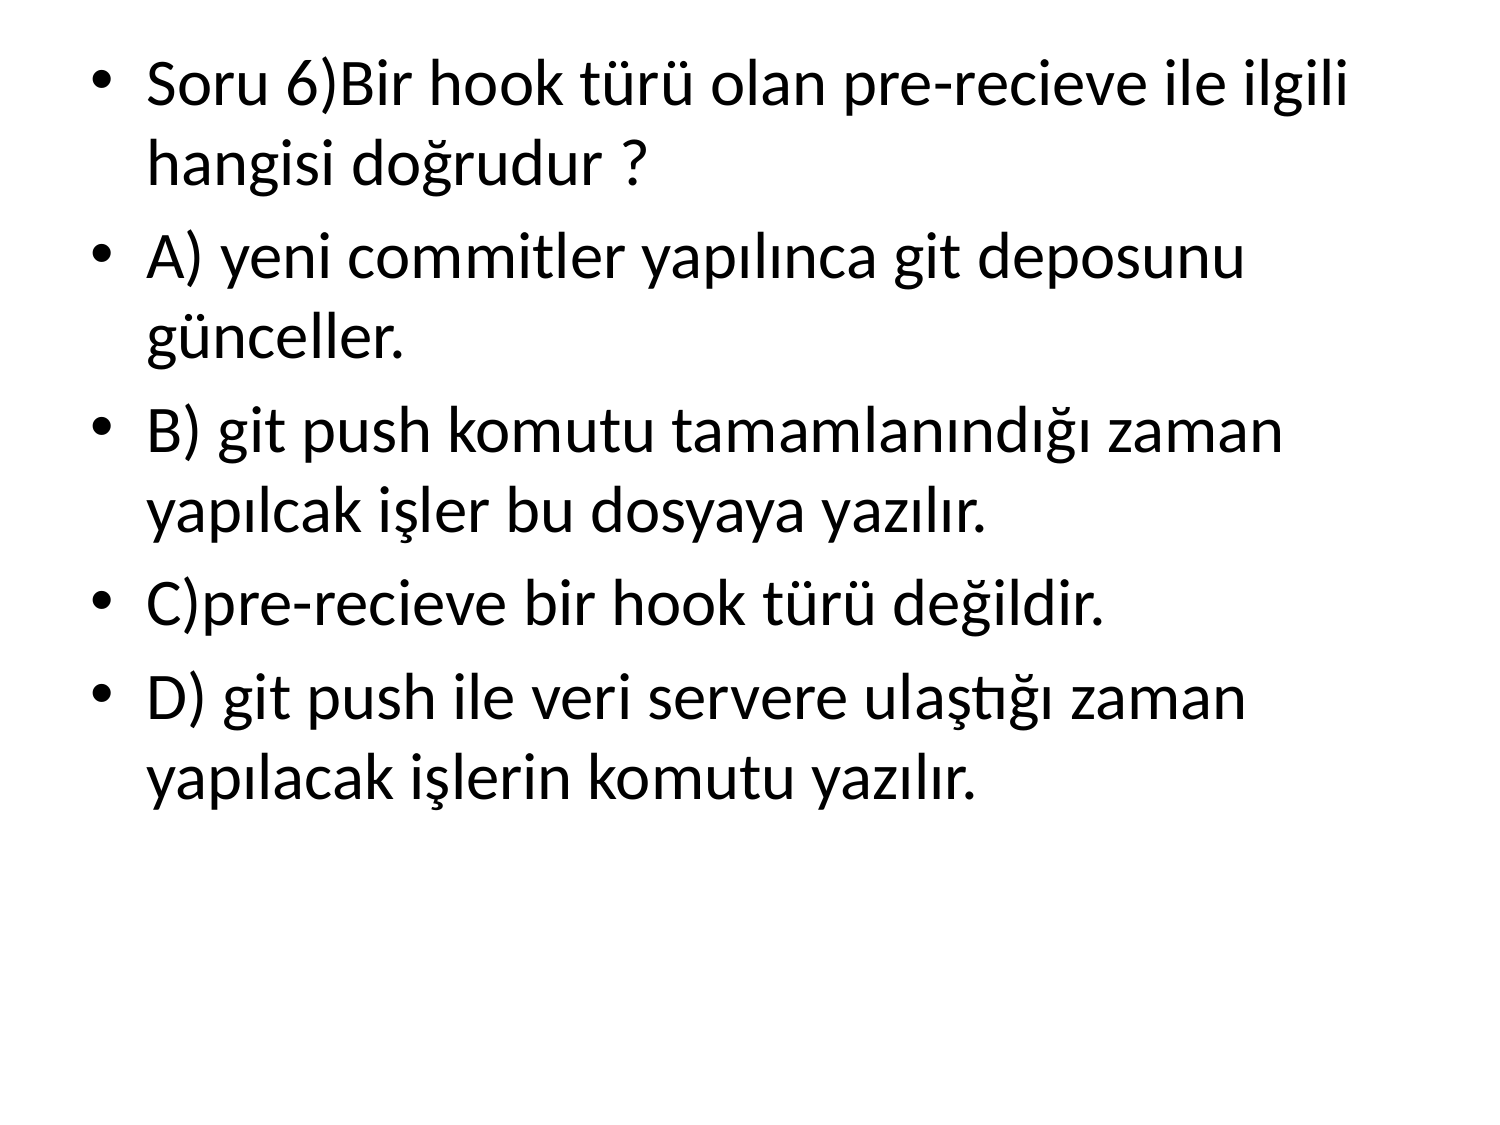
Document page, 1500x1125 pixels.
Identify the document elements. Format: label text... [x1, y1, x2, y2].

list Soru 6)Bir hook türü olan pre-recieve ile ilgili hangisi doğrudur ? A) yeni commitler yapılınca git deposunu günceller. B) git push komutu tamamlanındığı zaman yapılcak işler bu dosyaya yazılır. C)pre-recieve bir hook türü değildir. D) git push ile veri servere ulaştığı zaman yapılacak işlerin komutu yazılır. [75, 30, 1425, 1005]
